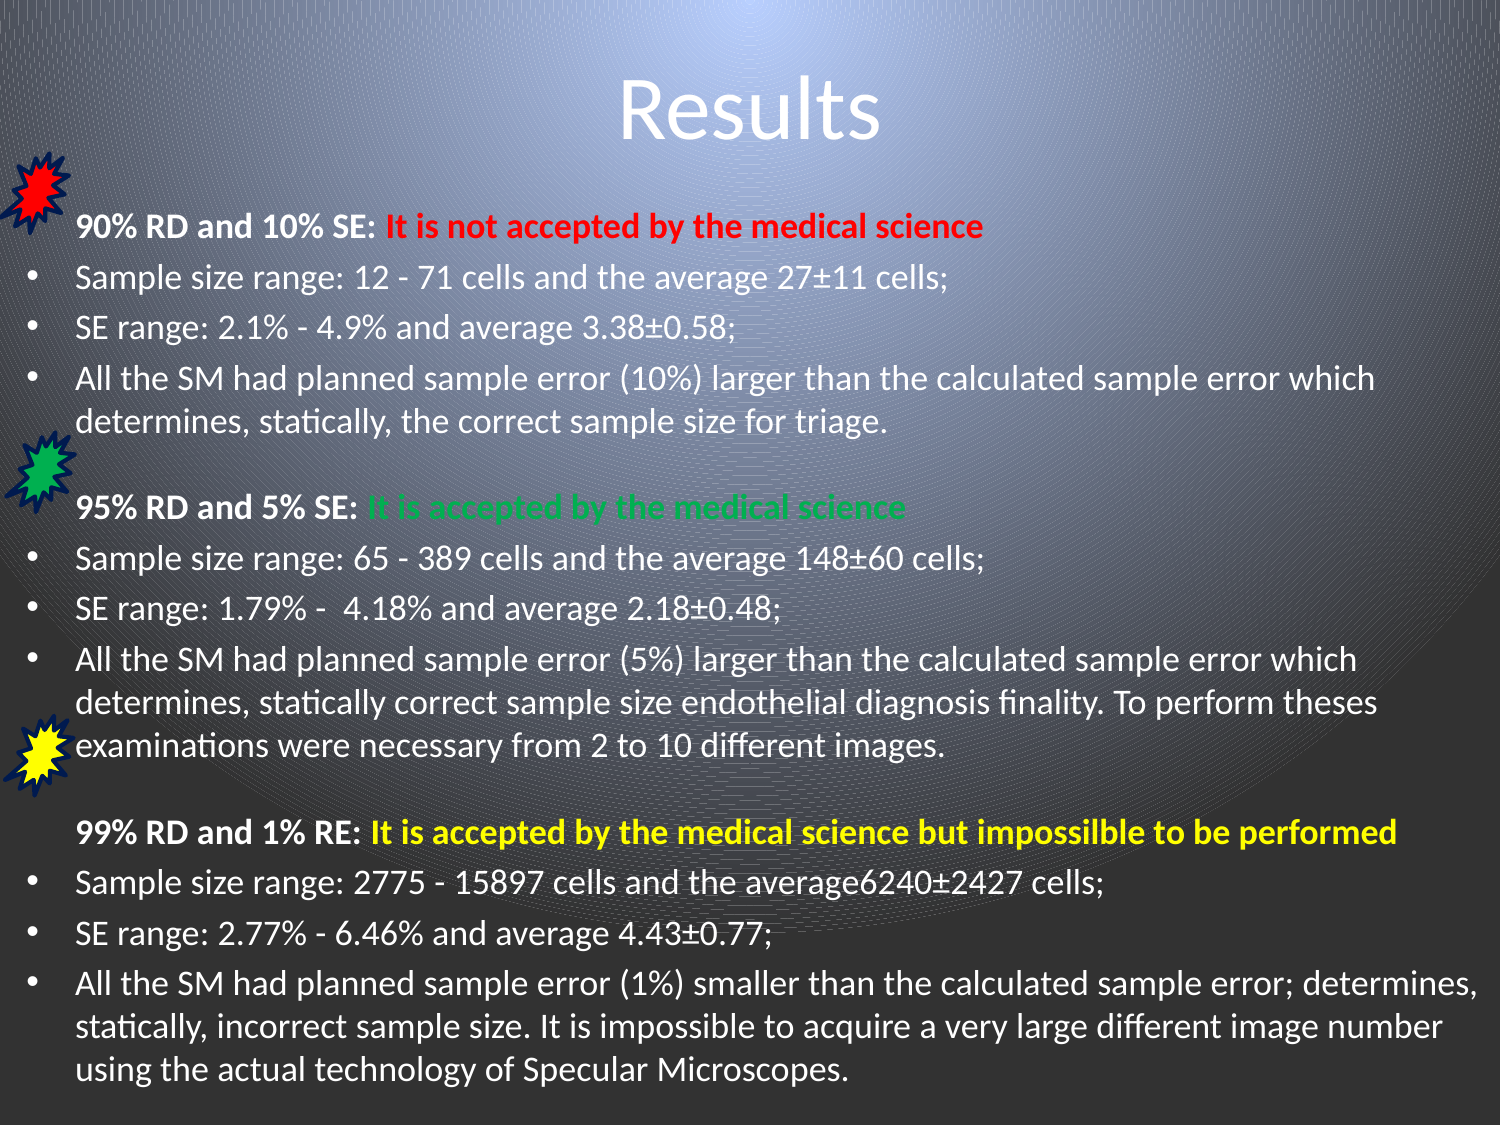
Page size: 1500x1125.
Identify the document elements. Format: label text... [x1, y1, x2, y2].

list 90% RD and 10% SE: It is not accepted by the medical science Sample size range: 12 - 71 cells and the average 27±11 cells; SE range: 2.1% - 4.9% and average 3.38±0.58; All the SM had planned sample error (10%) larger than the calculated sample error which determines, statically, the correct sample size for triage. 95% RD and 5% SE: It is accepted by the medical science Sample size range: 65 - 389 cells and the average 148±60 cells; SE range: 1.79% - 4.18% and average 2.18±0.48; All the SM had planned sample error (5%) larger than the calculated sample error which determines, statically correct sample size endothelial diagnosis finality. To perform theses examinations were necessary from 2 to 10 different images. 99% RD and 1% RE: It is accepted by the medical science but impossilble to be performed Sample size range: 2775 - 15897 cells and the average6240±2427 cells; SE range: 2.77% - 6.46% and average 4.43±0.77; All the SM had planned sample error (1%) smaller than the calculated sample error; determines, statically, incorrect sample size. It is impossible to acquire a very large different image number using the actual technology of Specular Microscopes. [11, 101, 1500, 1125]
text_box [3, 713, 76, 798]
title Results [75, 8, 1425, 101]
text_box [4, 430, 77, 515]
text_box [0, 151, 71, 236]
